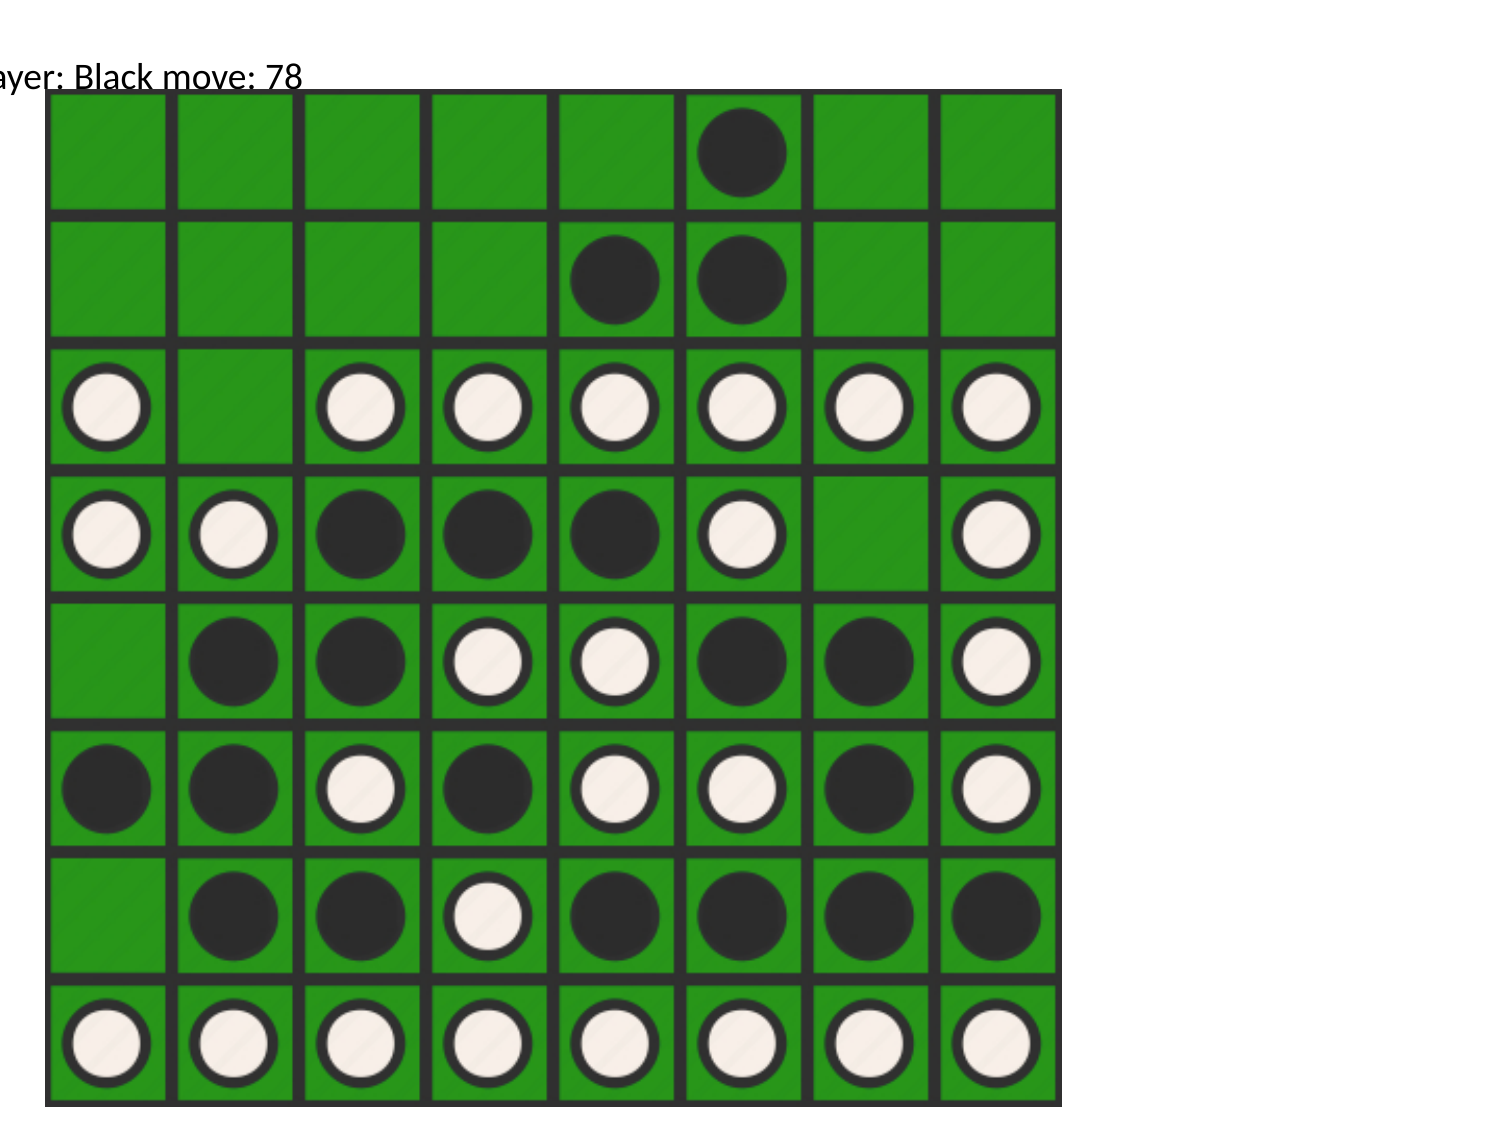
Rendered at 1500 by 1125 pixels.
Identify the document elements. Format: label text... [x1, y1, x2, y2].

text_box turn: 43 player: Black move: 78 [0, 44, 319, 105]
picture [44, 89, 1062, 1107]
